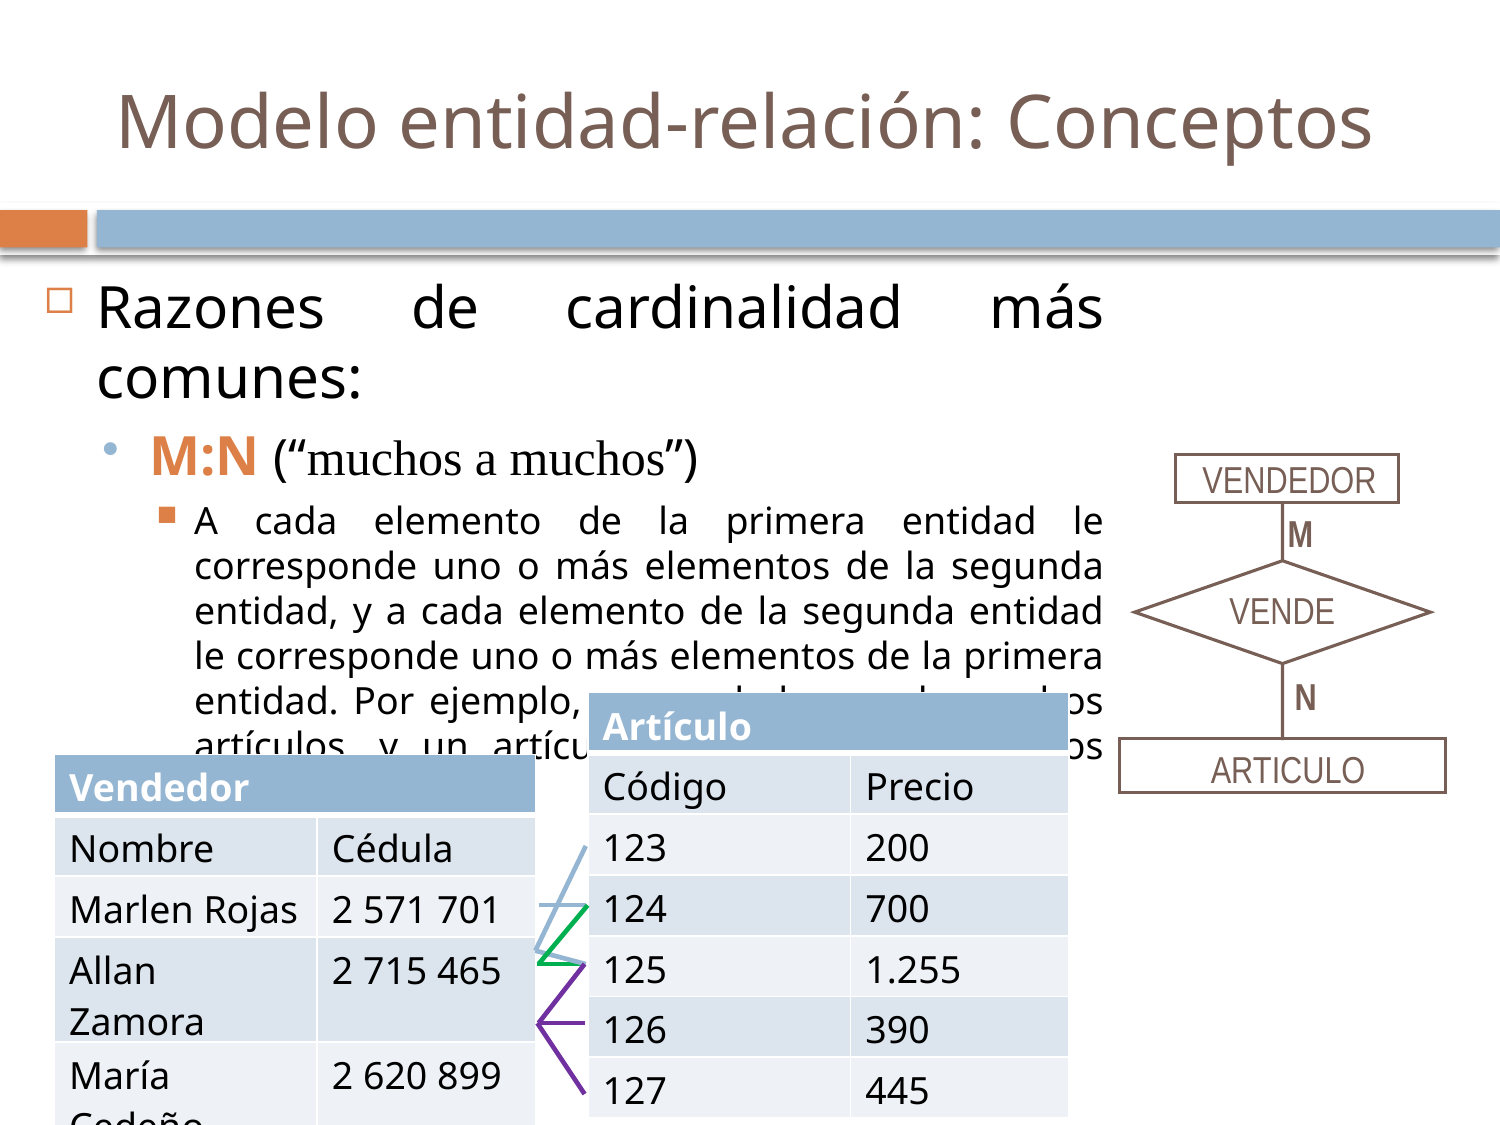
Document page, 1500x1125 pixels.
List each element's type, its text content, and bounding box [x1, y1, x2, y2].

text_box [538, 963, 585, 1024]
table_cell 2 620 899 [318, 1043, 535, 1125]
text_box VENDEDOR [1175, 454, 1399, 503]
table_cell Código [589, 756, 850, 813]
table_header Vendedor [55, 755, 535, 812]
table_cell Cédula [318, 818, 535, 875]
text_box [538, 905, 588, 965]
table_cell 127 [589, 1058, 850, 1117]
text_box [537, 1034, 585, 1095]
table_cell 125 [589, 937, 850, 996]
table_cell 390 [851, 997, 1068, 1056]
text_box M [1287, 502, 1357, 558]
table_cell Nombre [55, 818, 316, 875]
table_cell 700 [851, 876, 1068, 935]
table_cell 2 571 701 [318, 877, 529, 936]
table_cell 445 [851, 1058, 1068, 1117]
table_cell 126 [589, 997, 850, 1056]
text_box VENDE [1214, 580, 1351, 640]
text_box ARTICULO [1119, 738, 1446, 793]
table_cell Allan Zamora [55, 938, 316, 1041]
table_cell 1.255 [851, 937, 1068, 996]
title Modelo entidad-relación: Conceptos [100, 37, 1438, 200]
table_cell María Cedeño [55, 1043, 316, 1125]
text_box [535, 845, 587, 905]
table_cell 124 [591, 876, 850, 935]
text_box [1134, 584, 1431, 664]
text_box N [1294, 665, 1364, 720]
table_cell 200 [851, 815, 1068, 874]
table_cell 2 715 465 [318, 938, 532, 1041]
table_cell Marlen Rojas [55, 877, 316, 936]
table_cell 123 [589, 815, 850, 874]
list Razones de cardinalidad más comunes: M:N (“muchos a muchos”) A cada elemento de la primera entidad le corresponde uno o más elementos de la segunda entidad, y a cada elemento de la segunda entidad le corresponde uno o más elementos de la primera entidad. Por ejemplo, un vendedor vende muchos artículos, y un artículo es vendido por muchos vendedores. [29, 262, 1120, 1071]
table_header Artículo [589, 693, 1068, 750]
table_cell Precio [851, 756, 1068, 813]
text_box [1227, 560, 1338, 580]
